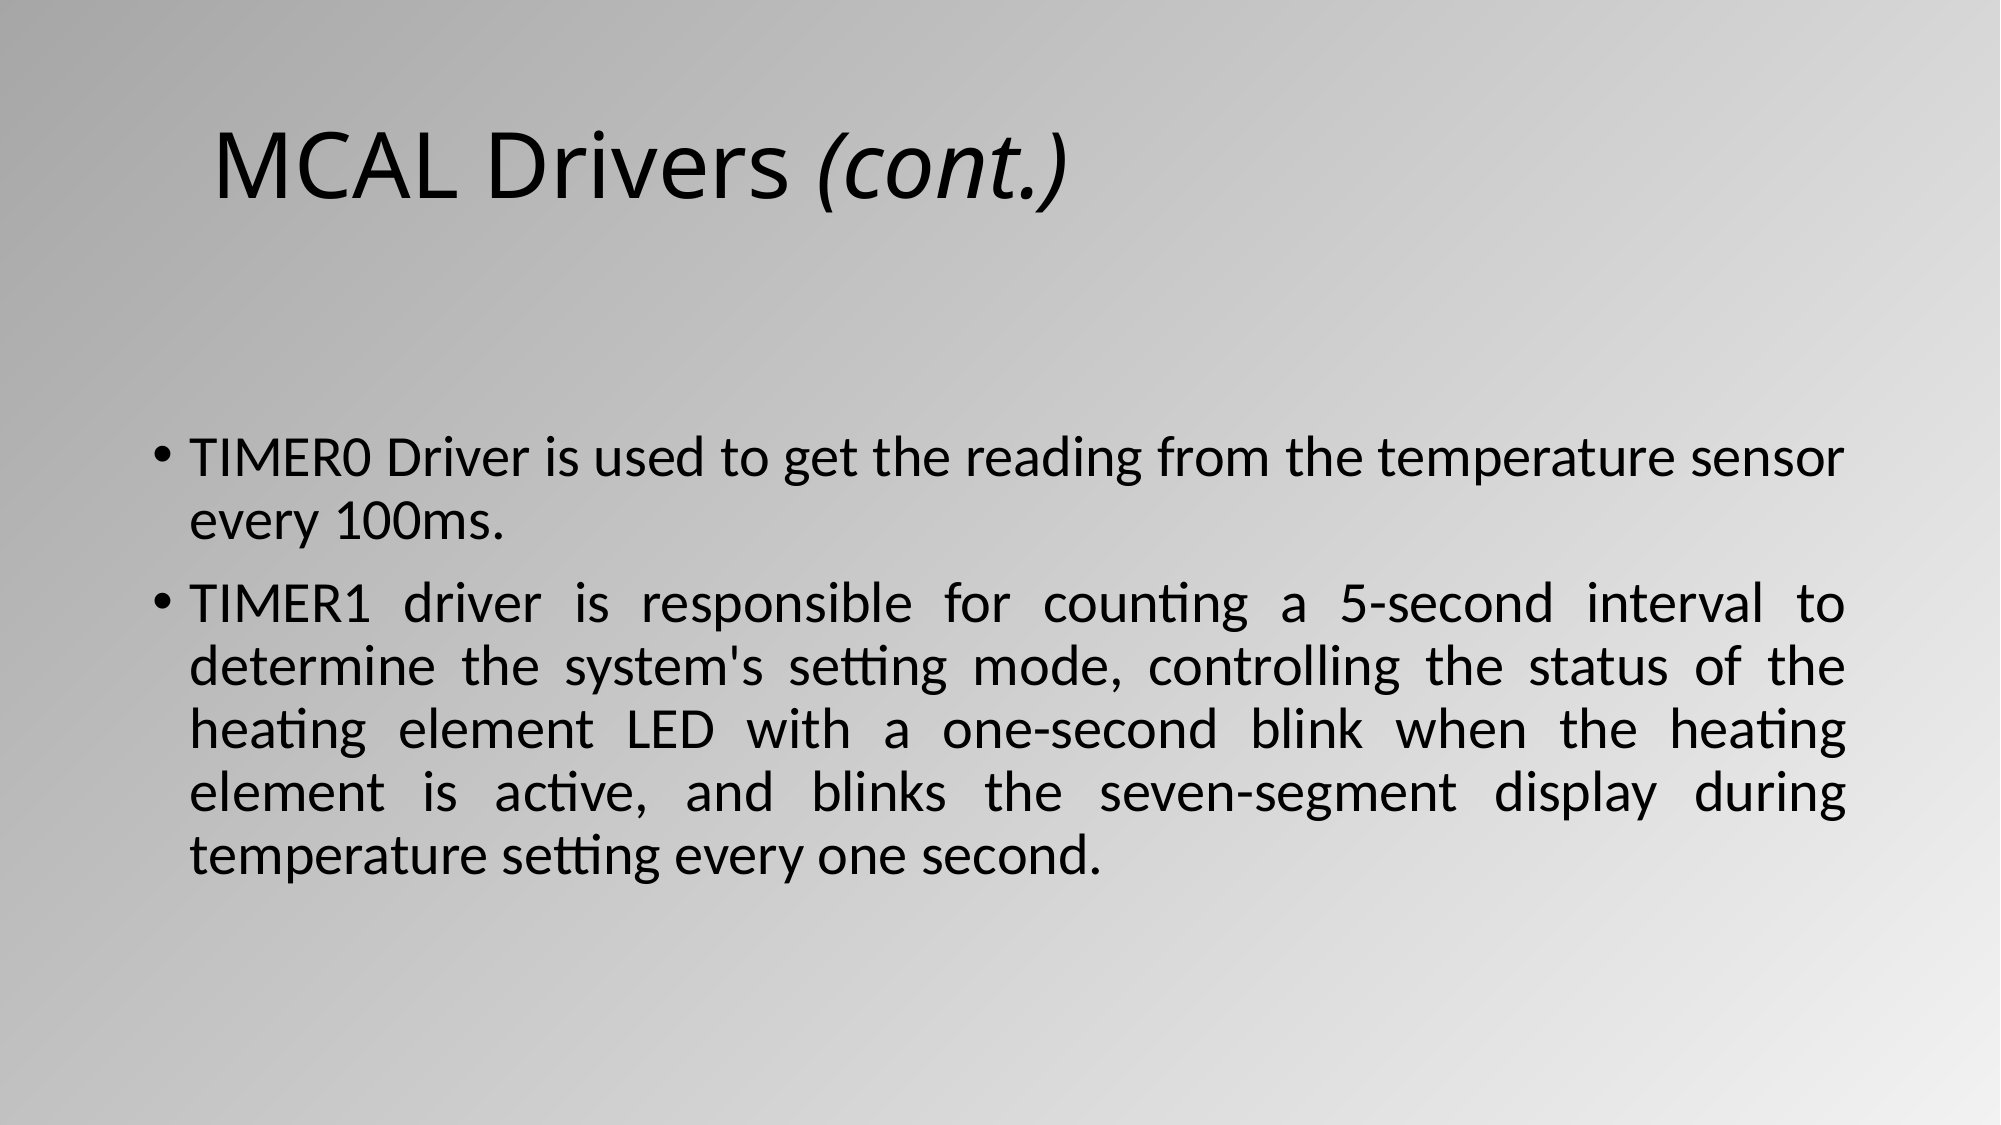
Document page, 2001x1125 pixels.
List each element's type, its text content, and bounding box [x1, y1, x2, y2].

list TIMER0 Driver is used to get the reading from the temperature sensor every 100ms. TIMER1 driver is responsible for counting a 5-second interval to determine the system's setting mode, controlling the status of the heating element LED with a one-second blink when the heating element is active, and blinks the seven-segment display during temperature setting every one second. [137, 299, 1863, 1014]
title MCAL Drivers (cont.) [137, 59, 1863, 278]
